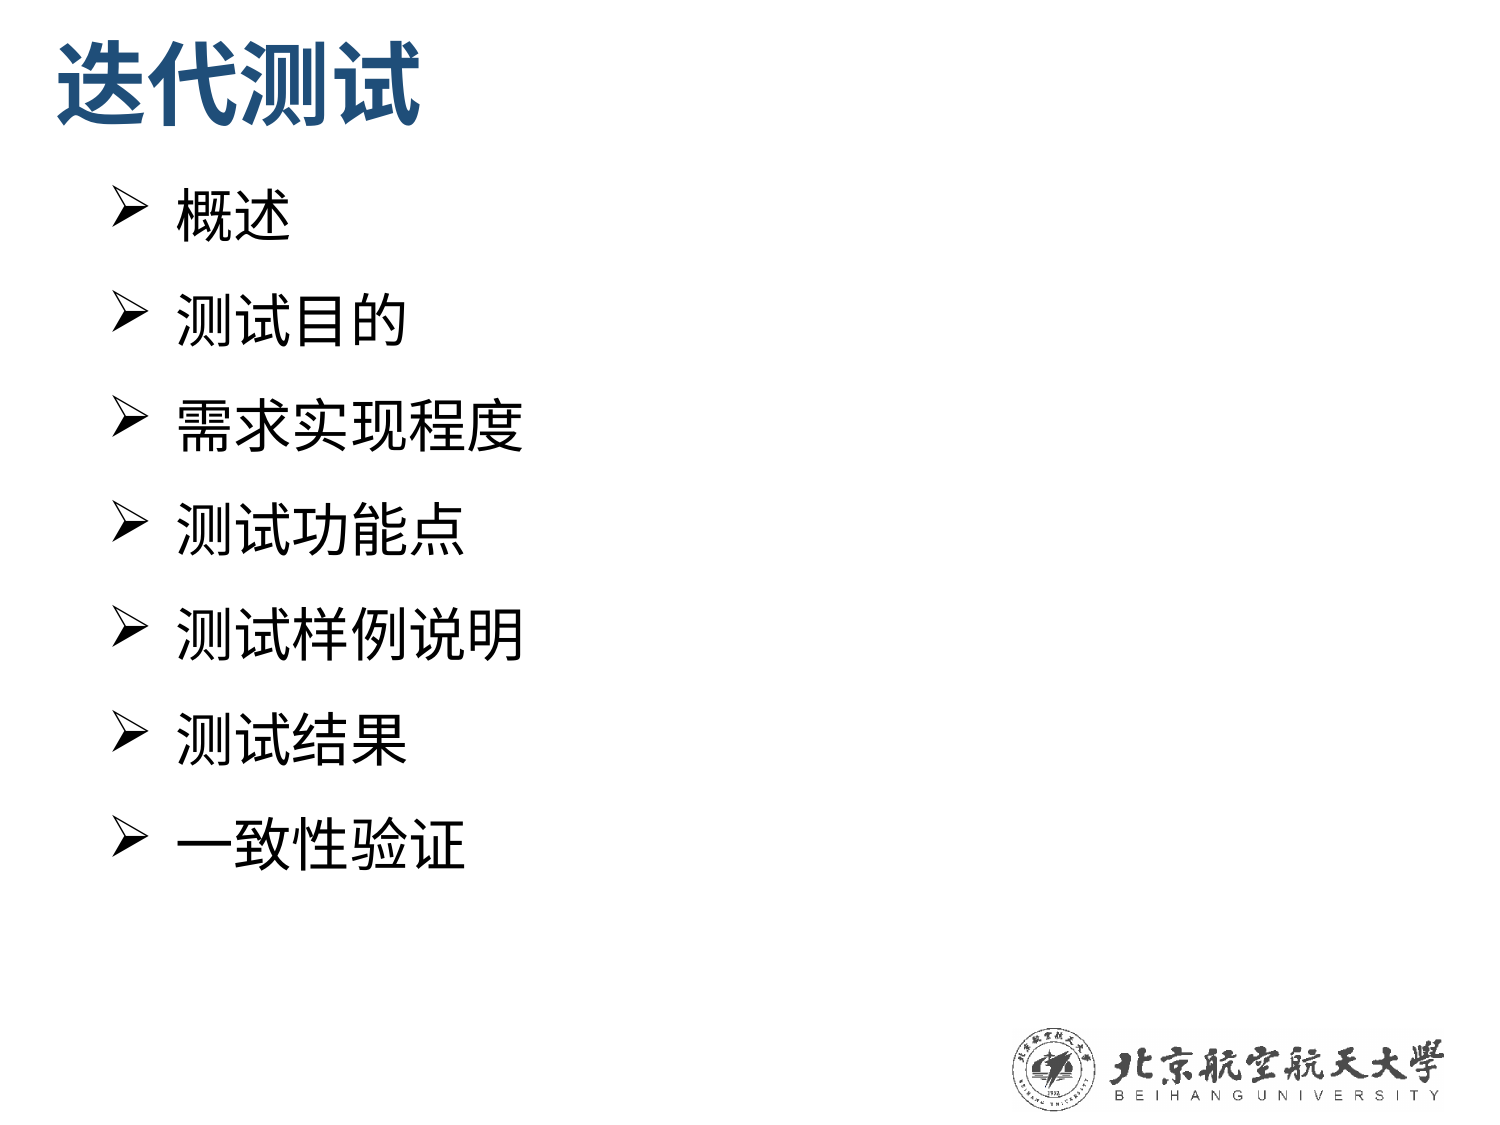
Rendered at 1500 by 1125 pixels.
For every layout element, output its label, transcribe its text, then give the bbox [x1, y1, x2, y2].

text_box 概述 测试目的 需求实现程度 测试功能点 测试样例说明 测试结果 一致性验证 [92, 136, 1382, 886]
title 迭代测试 [40, 0, 1434, 183]
